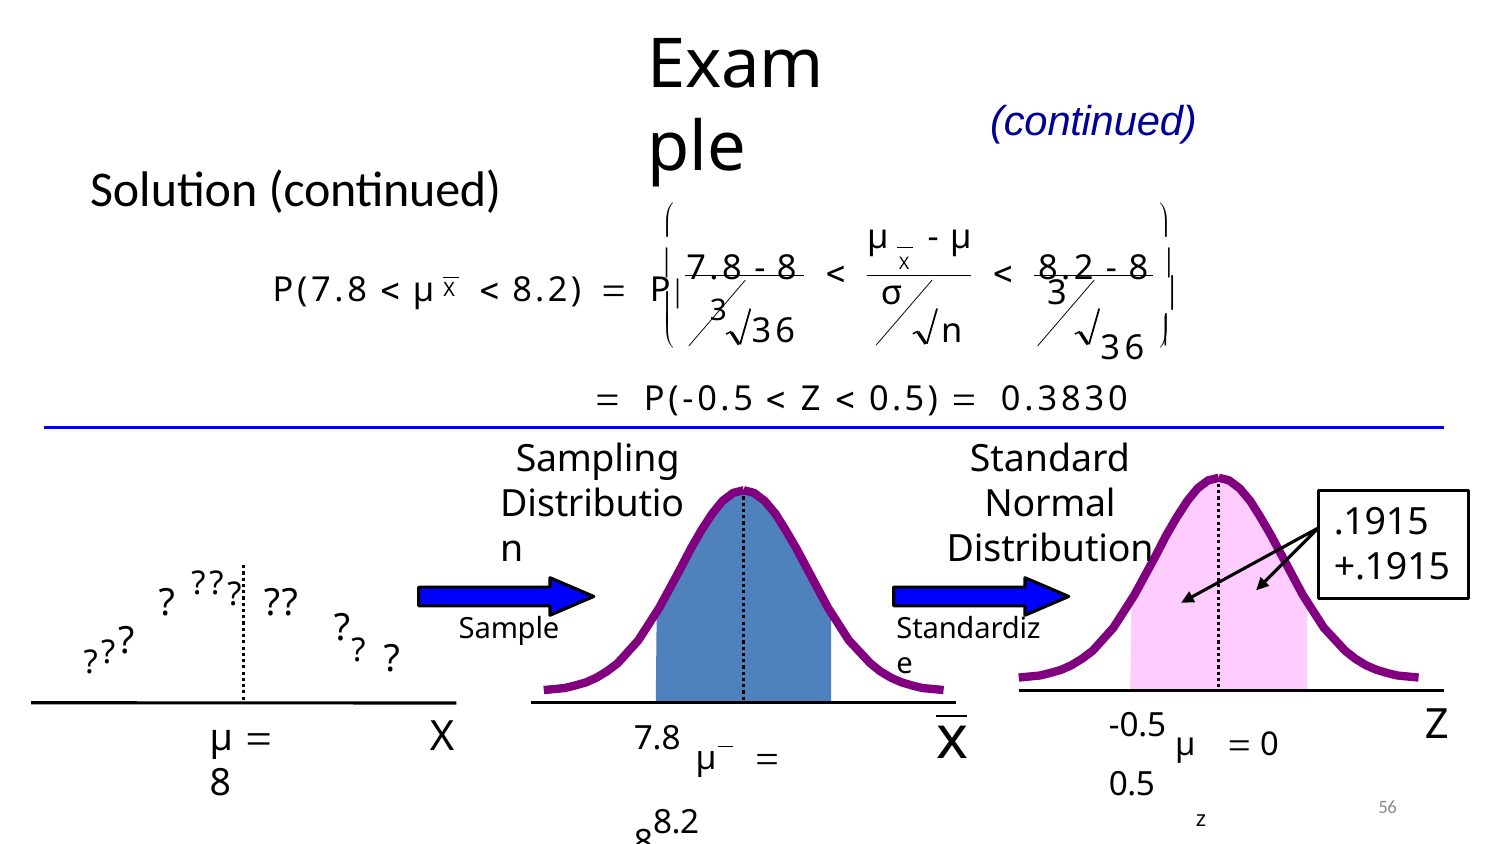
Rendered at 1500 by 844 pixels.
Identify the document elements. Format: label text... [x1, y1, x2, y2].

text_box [29, 526, 1320, 705]
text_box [417, 576, 596, 617]
text_box μ - μ  X  [817, 217, 1021, 291]
text_box Solution (continued) [87, 154, 506, 217]
text_box 7.8 μ  88.2 X [627, 705, 855, 844]
text_box P(7.8  μ  8.2)  P 3 [266, 247, 729, 327]
slide_number 56 [1059, 705, 1397, 844]
text_box Z [1422, 694, 1453, 747]
text_box [1423, 490, 1469, 599]
text_box Standard Normal Distribution [906, 432, 1194, 473]
text_box 8.2 - 8  [1031, 225, 1181, 290]
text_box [685, 274, 805, 347]
text_box  [1156, 197, 1177, 242]
text_box  [1153, 290, 1181, 327]
text_box  [661, 197, 682, 242]
text_box (continued) [987, 91, 1202, 144]
text_box  7.8 - 8 [656, 225, 807, 290]
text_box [539, 473, 1423, 576]
text_box -0.5 μ  0 0.5 z [1102, 705, 1341, 832]
text_box σ 3 36 n [748, 270, 1071, 350]
text_box X [427, 707, 460, 760]
text_box Sampling Distribution [498, 432, 690, 526]
text_box .1915 +.1915 [1423, 494, 1468, 587]
text_box x [933, 705, 971, 771]
text_box  [1156, 309, 1177, 353]
text_box  P(-0.5  Z  0.5)  0.3830 [591, 373, 1133, 418]
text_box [1033, 274, 1153, 347]
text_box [1320, 576, 1446, 705]
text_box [866, 274, 972, 346]
text_box μ  8 [207, 709, 295, 803]
text_box 36  [1094, 327, 1181, 370]
text_box  [661, 327, 682, 353]
title Example [645, 16, 855, 184]
